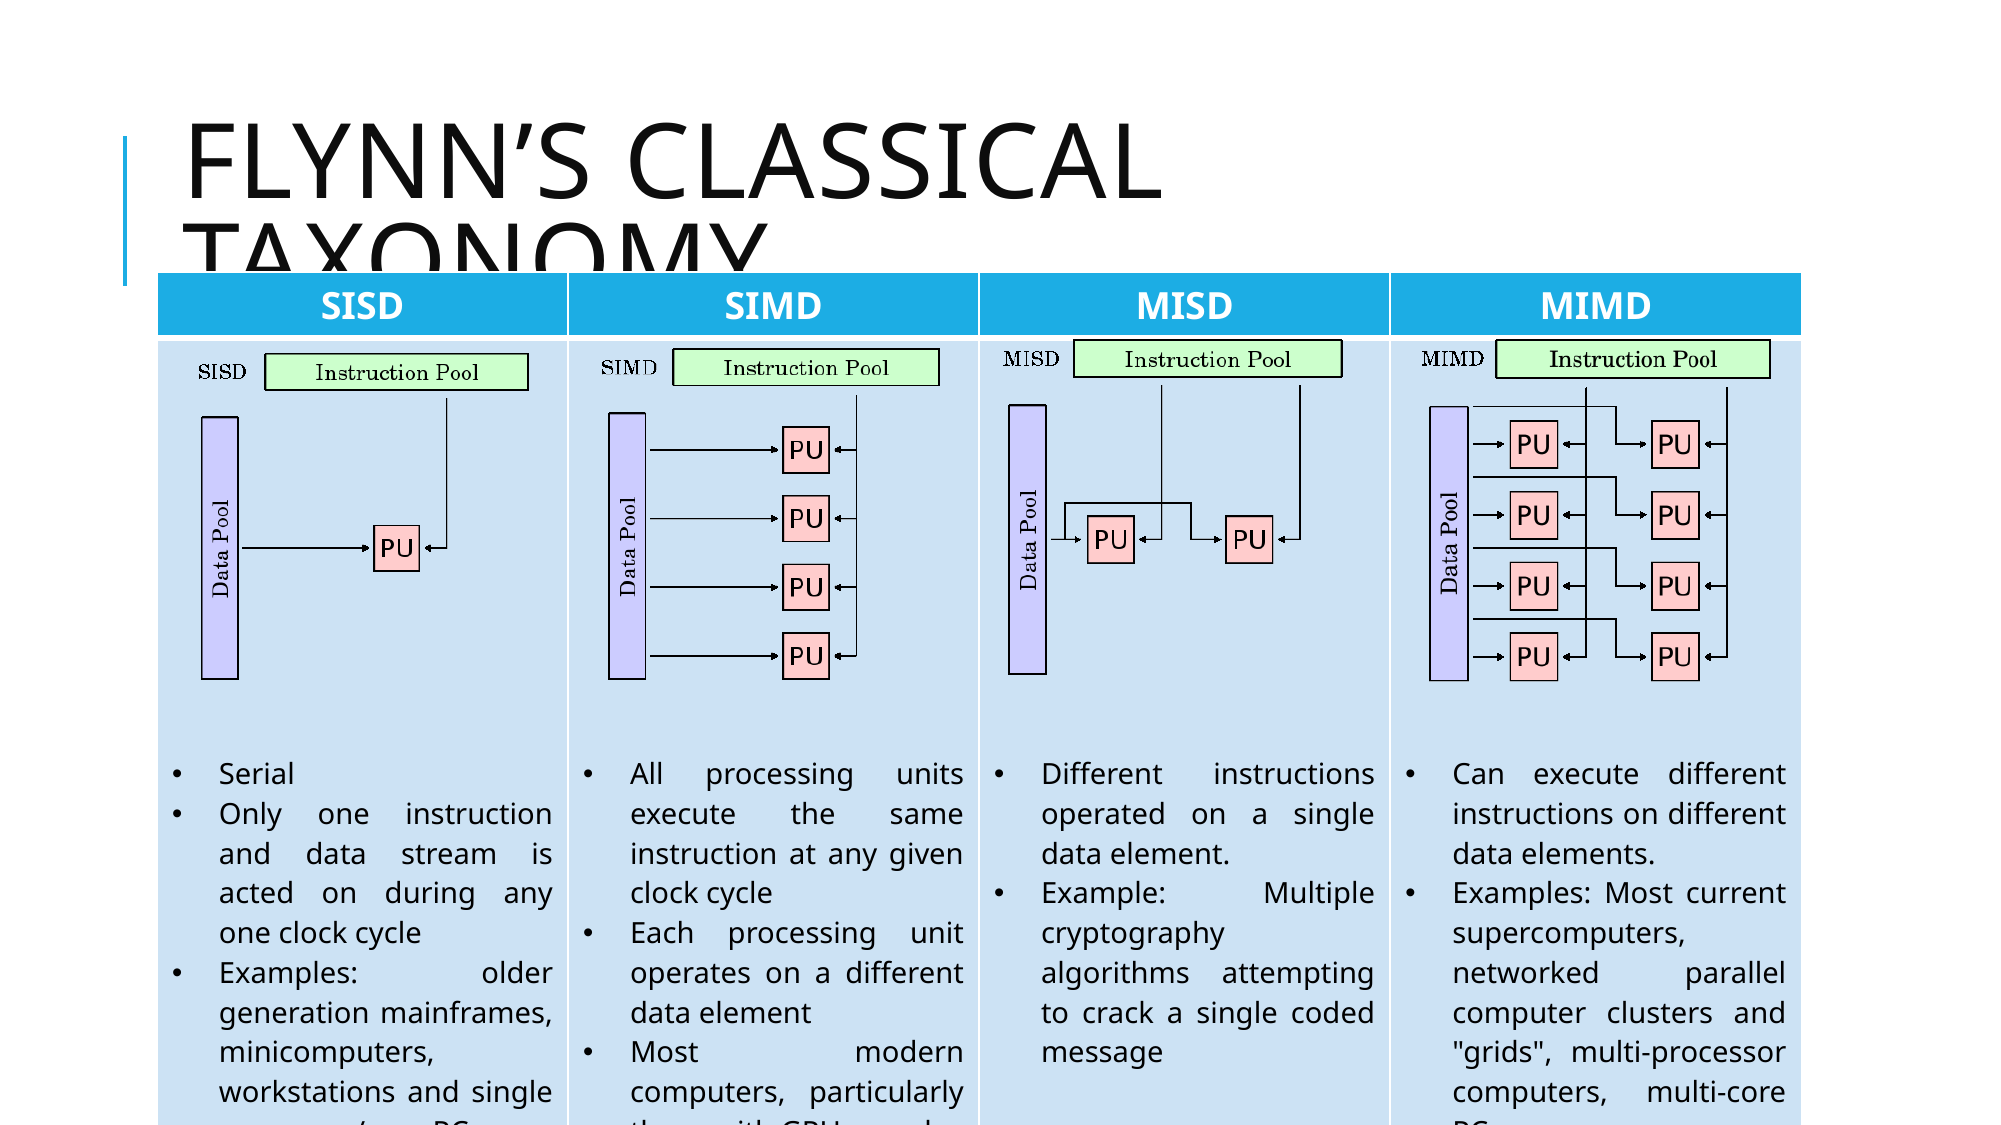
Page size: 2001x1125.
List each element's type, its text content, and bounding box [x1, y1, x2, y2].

table_cell All processing units execute the same instruction at any given clock cycle Each processing unit operates on a different data element Most modern computers, particularly those with GPUs employ SIMD instructions and execution units [569, 341, 978, 1125]
table_header SIMD [569, 273, 978, 335]
table_header MISD [980, 273, 1389, 335]
picture [183, 335, 546, 698]
picture [1410, 321, 1789, 699]
picture [989, 321, 1361, 692]
title Flynn’s classical taxonomy [168, 96, 1763, 271]
table_cell Different instructions operated on a single data element. Example: Multiple cryptography algorithms attempting to crack a single coded message [980, 341, 1389, 1125]
table_header MIMD [1391, 273, 1801, 335]
table_header SISD [158, 273, 567, 335]
table_cell Can execute different instructions on different data elements. Examples: Most current supercomputers, networked parallel computer clusters and "grids", multi-processor computers, multi-core PCs [1391, 341, 1801, 1125]
table_cell Serial Only one instruction and data stream is acted on during any one clock cycle Examples: older generation mainframes, minicomputers, workstations and single processor/core PCs [158, 341, 567, 1125]
picture [590, 330, 957, 698]
